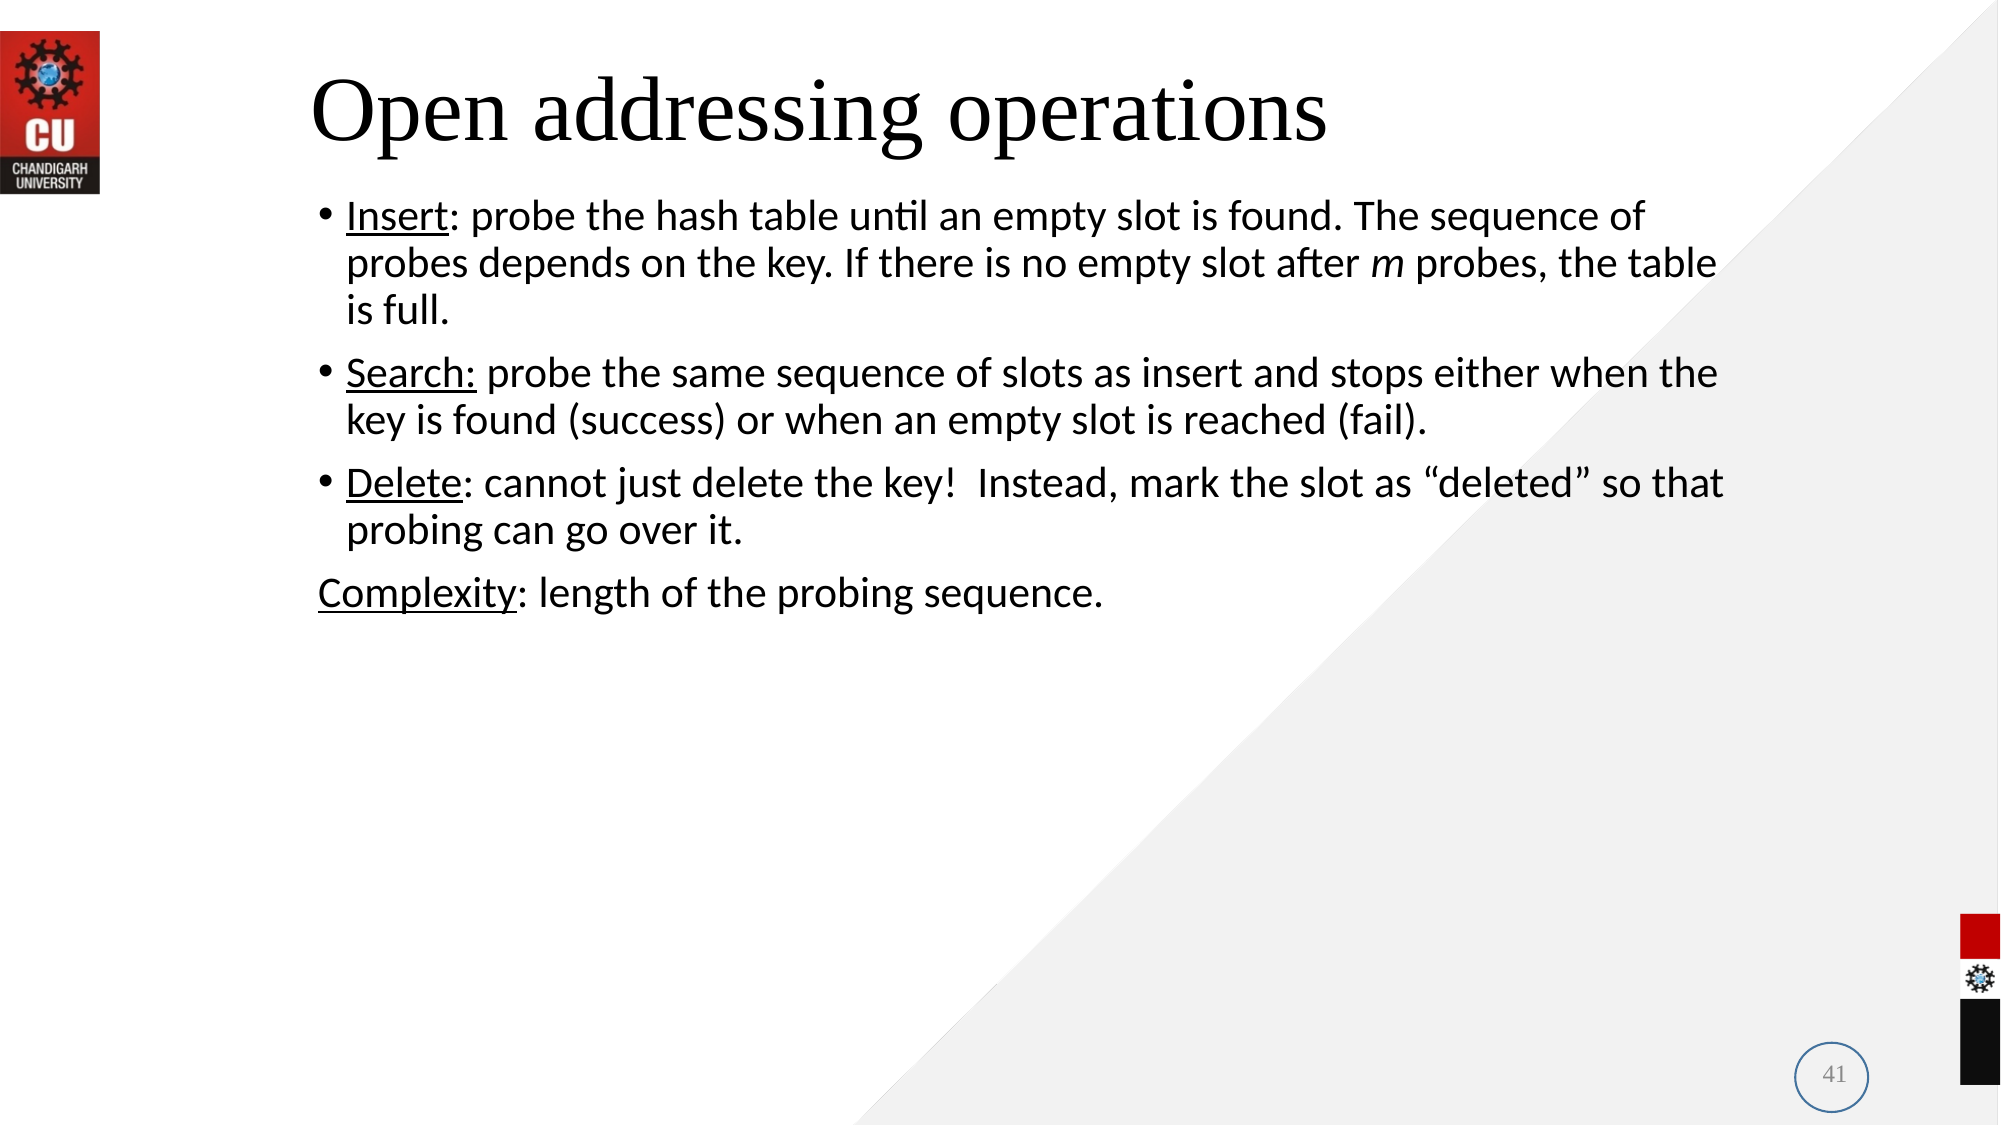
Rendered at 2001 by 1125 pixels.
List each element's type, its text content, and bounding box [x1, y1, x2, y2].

picture [0, 0, 2001, 1125]
title Open addressing operations [295, 37, 1732, 185]
list Insert: probe the hash table until an empty slot is found. The sequence of probes depends on the key. If there is no empty slot after m probes, the table is full. Search: probe the same sequence of slots as insert and stops either when the key is found (success) or when an empty slot is reached (fail). Delete: cannot just delete the key! Instead, mark the slot as “deleted” so that probing can go over it. Complexity: length of the probing sequence. [303, 184, 1756, 1083]
slide_number 41 [1412, 1042, 1863, 1103]
